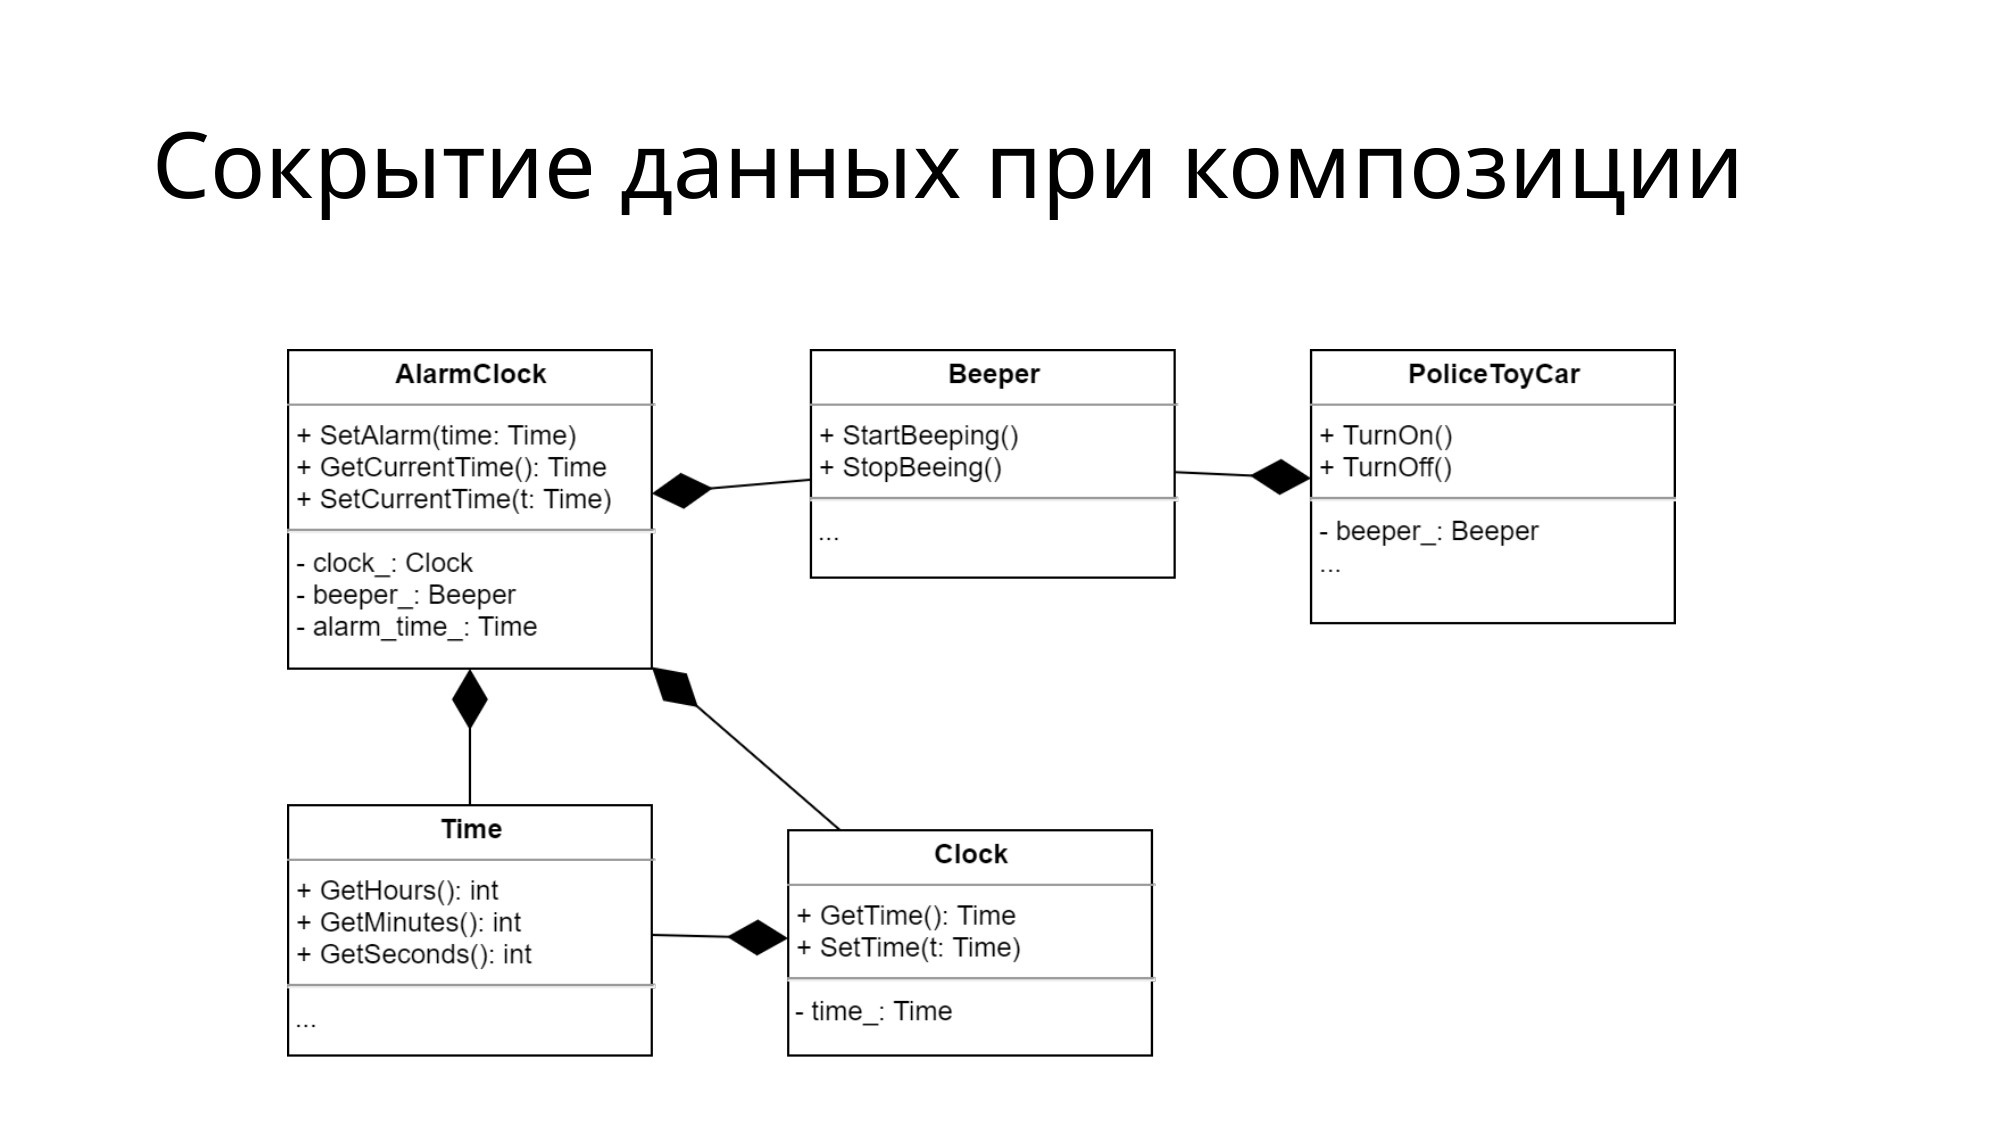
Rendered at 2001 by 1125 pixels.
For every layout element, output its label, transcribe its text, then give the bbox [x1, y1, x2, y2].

picture [287, 349, 1676, 1059]
title Сокрытие данных при композиции [137, 59, 1863, 278]
